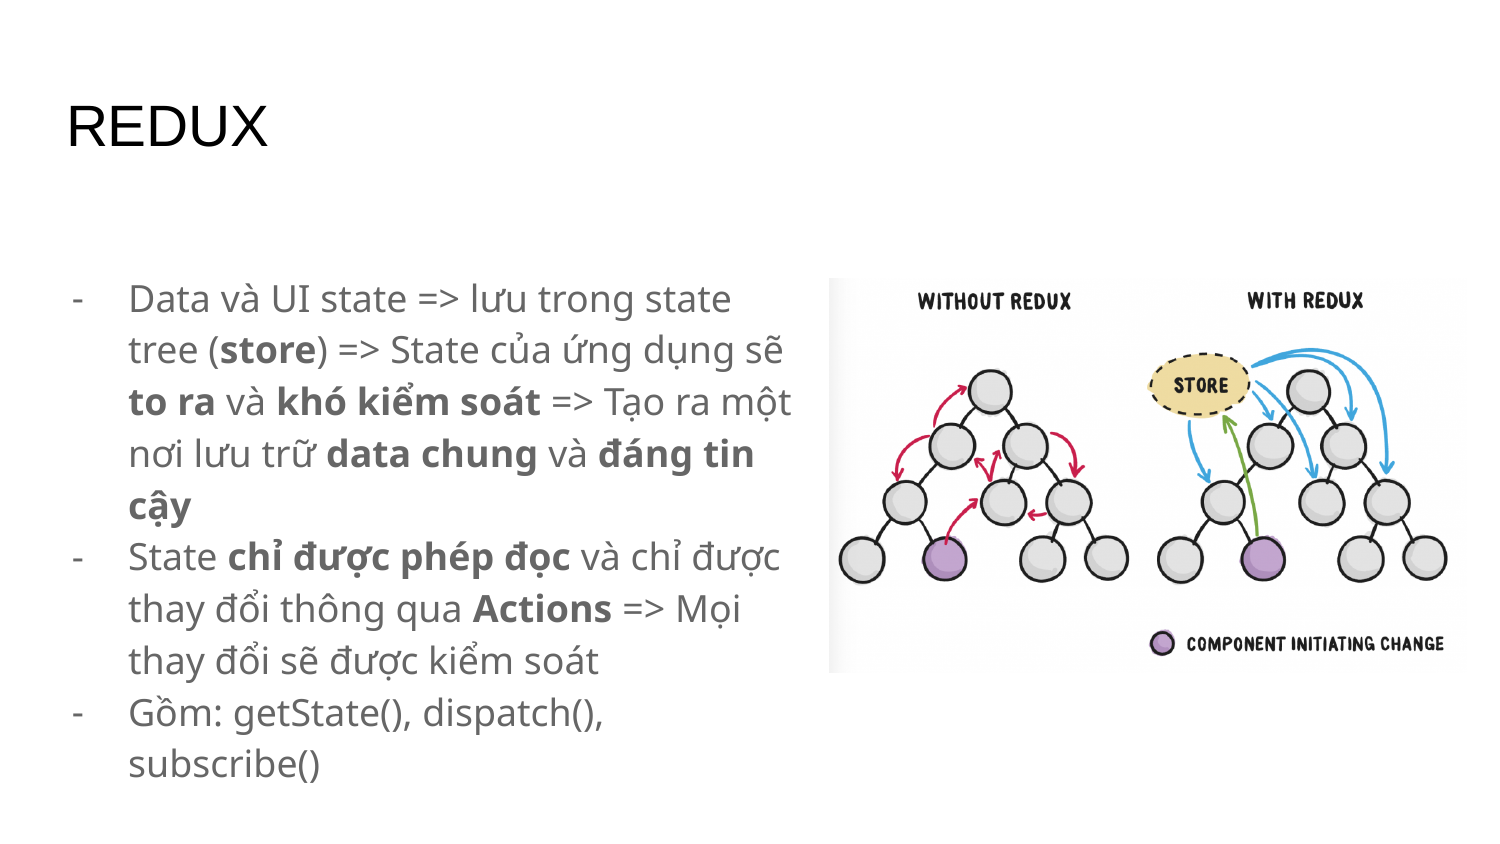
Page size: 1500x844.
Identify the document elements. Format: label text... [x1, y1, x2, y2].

text_box Data và UI state => lưu trong state tree (store) => State của ứng dụng sẽ to ra và khó kiểm soát => Tạo ra một nơi lưu trữ data chung và đáng tin cậy State chỉ được phép đọc và chỉ được thay đổi thông qua Actions => Mọi thay đổi sẽ được kiểm soát Gồm: getState(), dispatch(), subscribe() [38, 252, 813, 747]
title REDUX [51, 72, 1449, 167]
picture [828, 278, 1468, 674]
